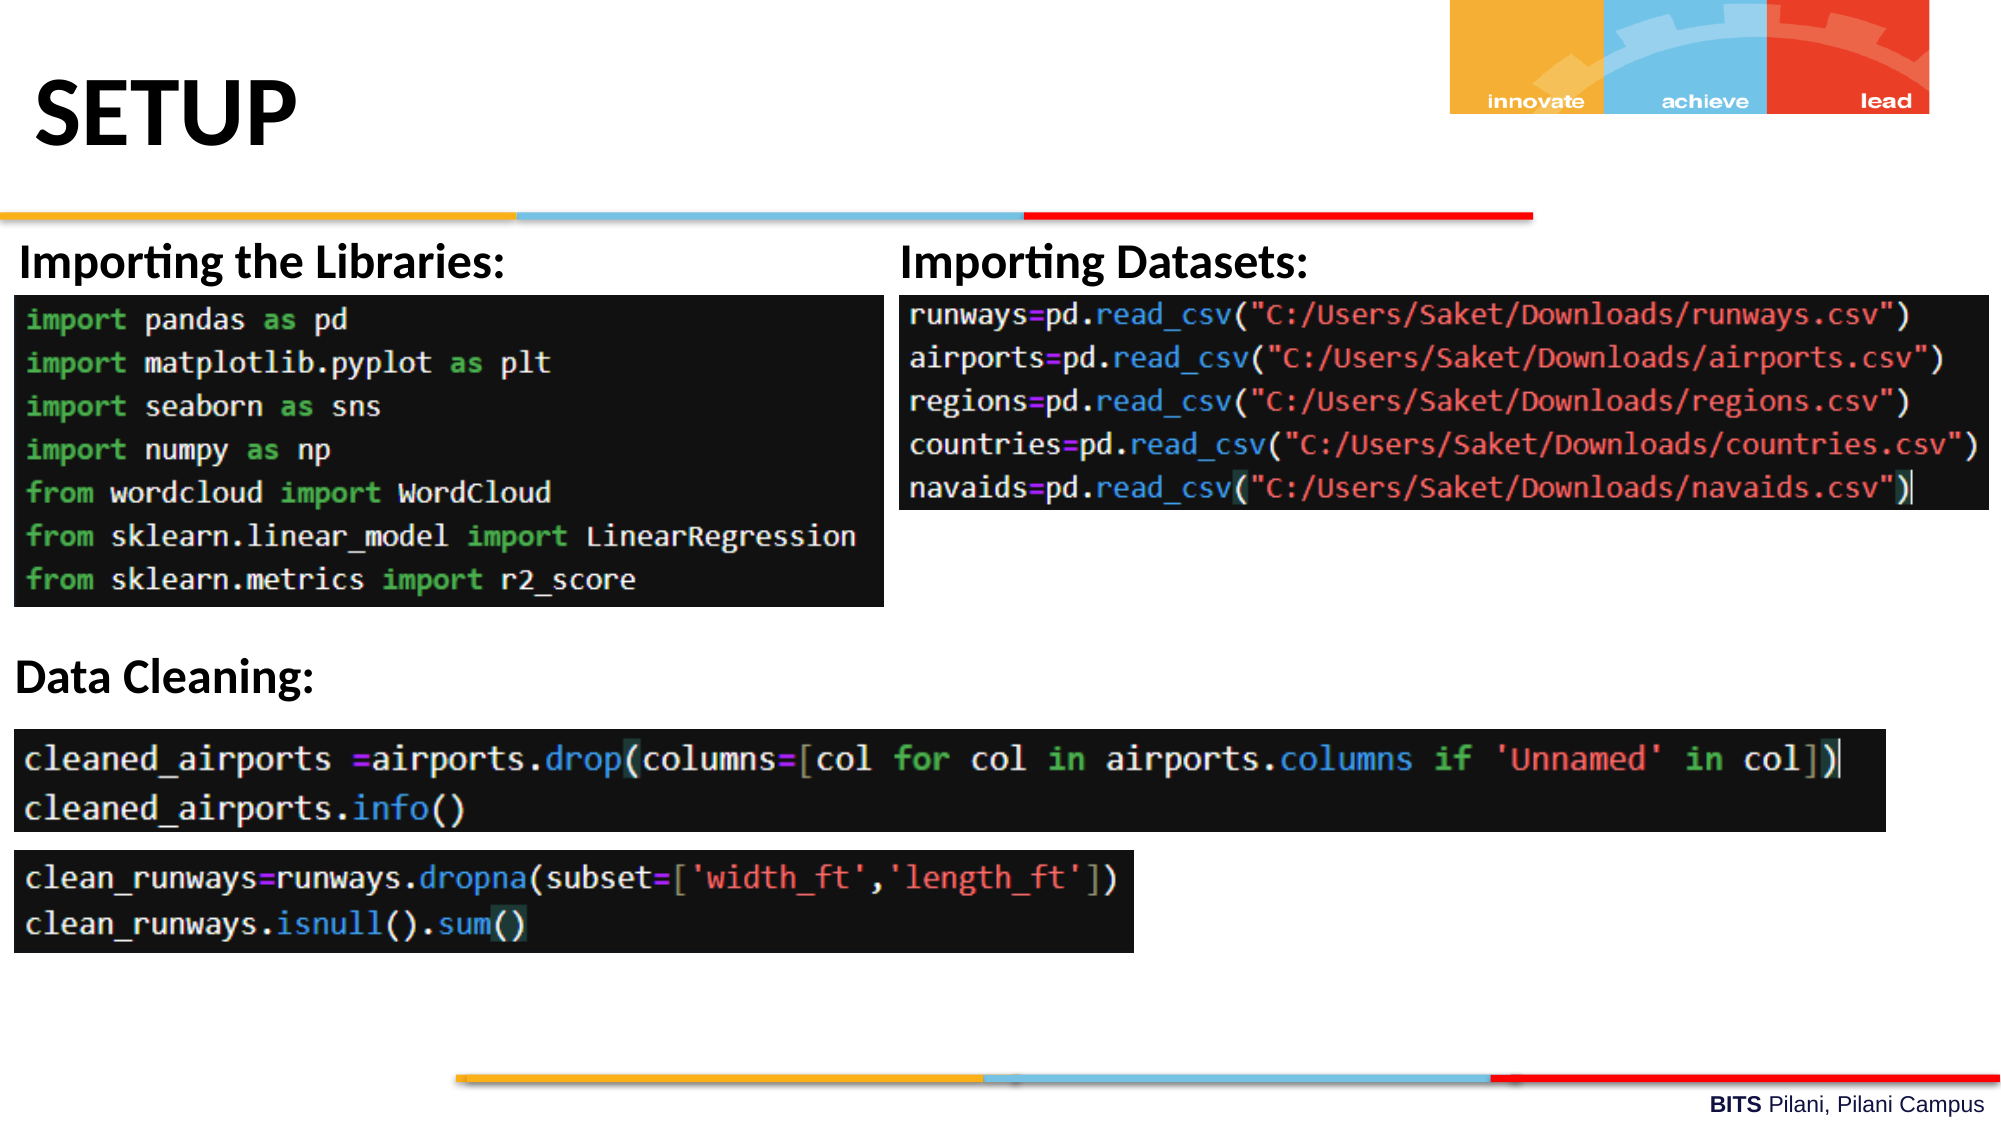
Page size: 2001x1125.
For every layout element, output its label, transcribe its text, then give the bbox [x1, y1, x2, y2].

text_box Data Cleaning: [0, 635, 1932, 711]
picture [899, 295, 1989, 510]
title SETUP [34, 19, 1921, 208]
picture [1449, 0, 1930, 114]
picture [14, 850, 1134, 953]
picture [14, 729, 1886, 833]
picture [14, 295, 885, 607]
text_box Importing the Libraries: Importing Datasets: [3, 220, 1936, 356]
